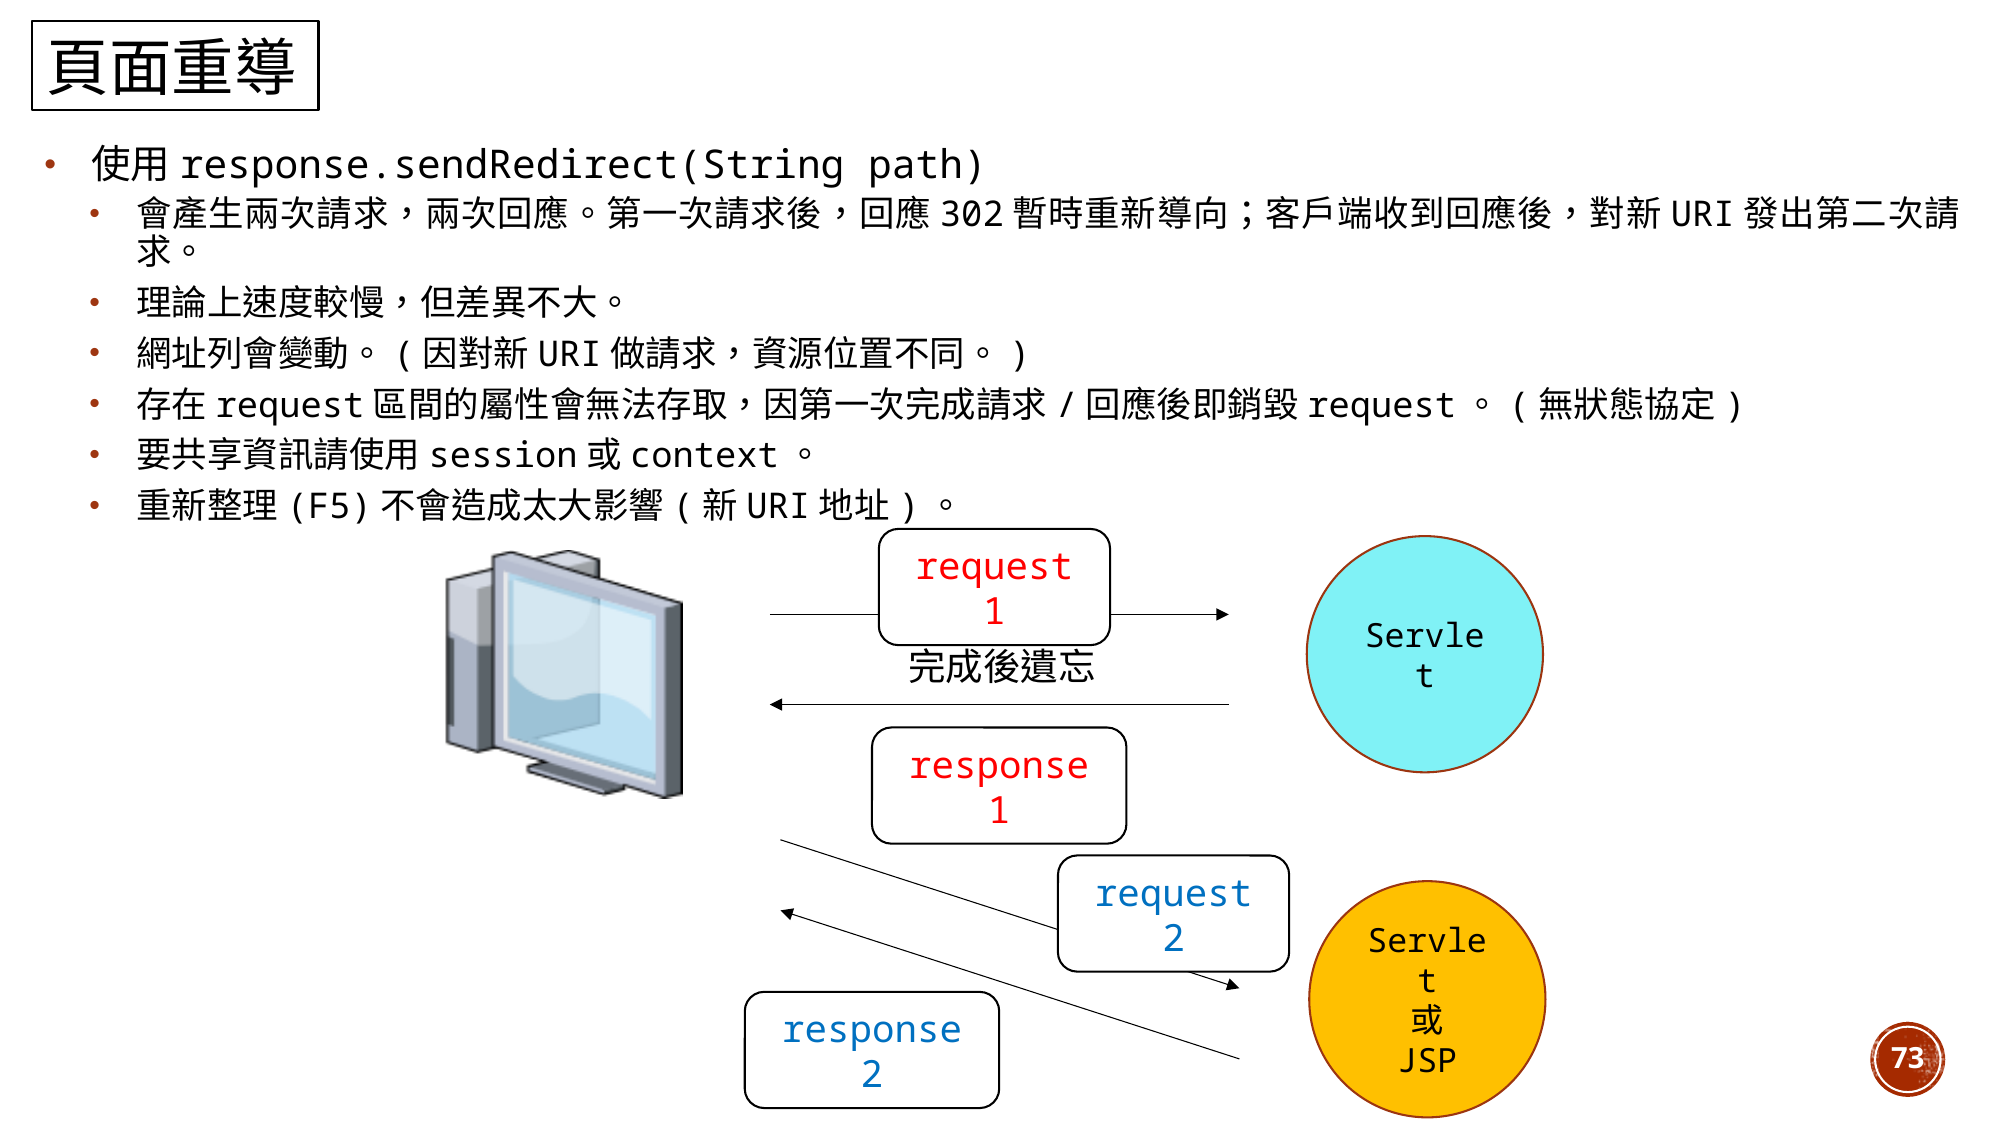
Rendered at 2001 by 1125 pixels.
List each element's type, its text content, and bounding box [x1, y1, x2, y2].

text_box response 1 [870, 726, 1128, 839]
text_box Servlet 或 JSP [1308, 880, 1547, 1119]
text_box 完成後遺忘 [853, 634, 1152, 696]
list 使用response.sendRedirect(String path) 會產生兩次請求，兩次回應。第一次請求後，回應302暫時重新導向；客戶端收到回應後，對新URI發出第二次請求。 理論上速度較慢，但差異不大。 網址列會變動。(因對新URI做請求，資源位置不同。) 存在request區間的屬性會無法存取，因第一次完成請求/回應後即銷毀request。(無狀態協定) 要共享資訊請使用session或context。 重新整理(F5)不會造成太大影響(新URI地址)。 [29, 137, 1975, 499]
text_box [781, 854, 1239, 1058]
text_box request 1 [877, 527, 1112, 647]
text_box response 2 [743, 990, 1001, 1110]
text_box request 2 [1240, 854, 1291, 973]
text_box Servlet [1305, 535, 1545, 774]
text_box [782, 842, 1238, 911]
picture [434, 550, 683, 799]
slide_number 73 [1855, 1028, 1961, 1089]
text_box 頁面重導 [31, 20, 320, 111]
